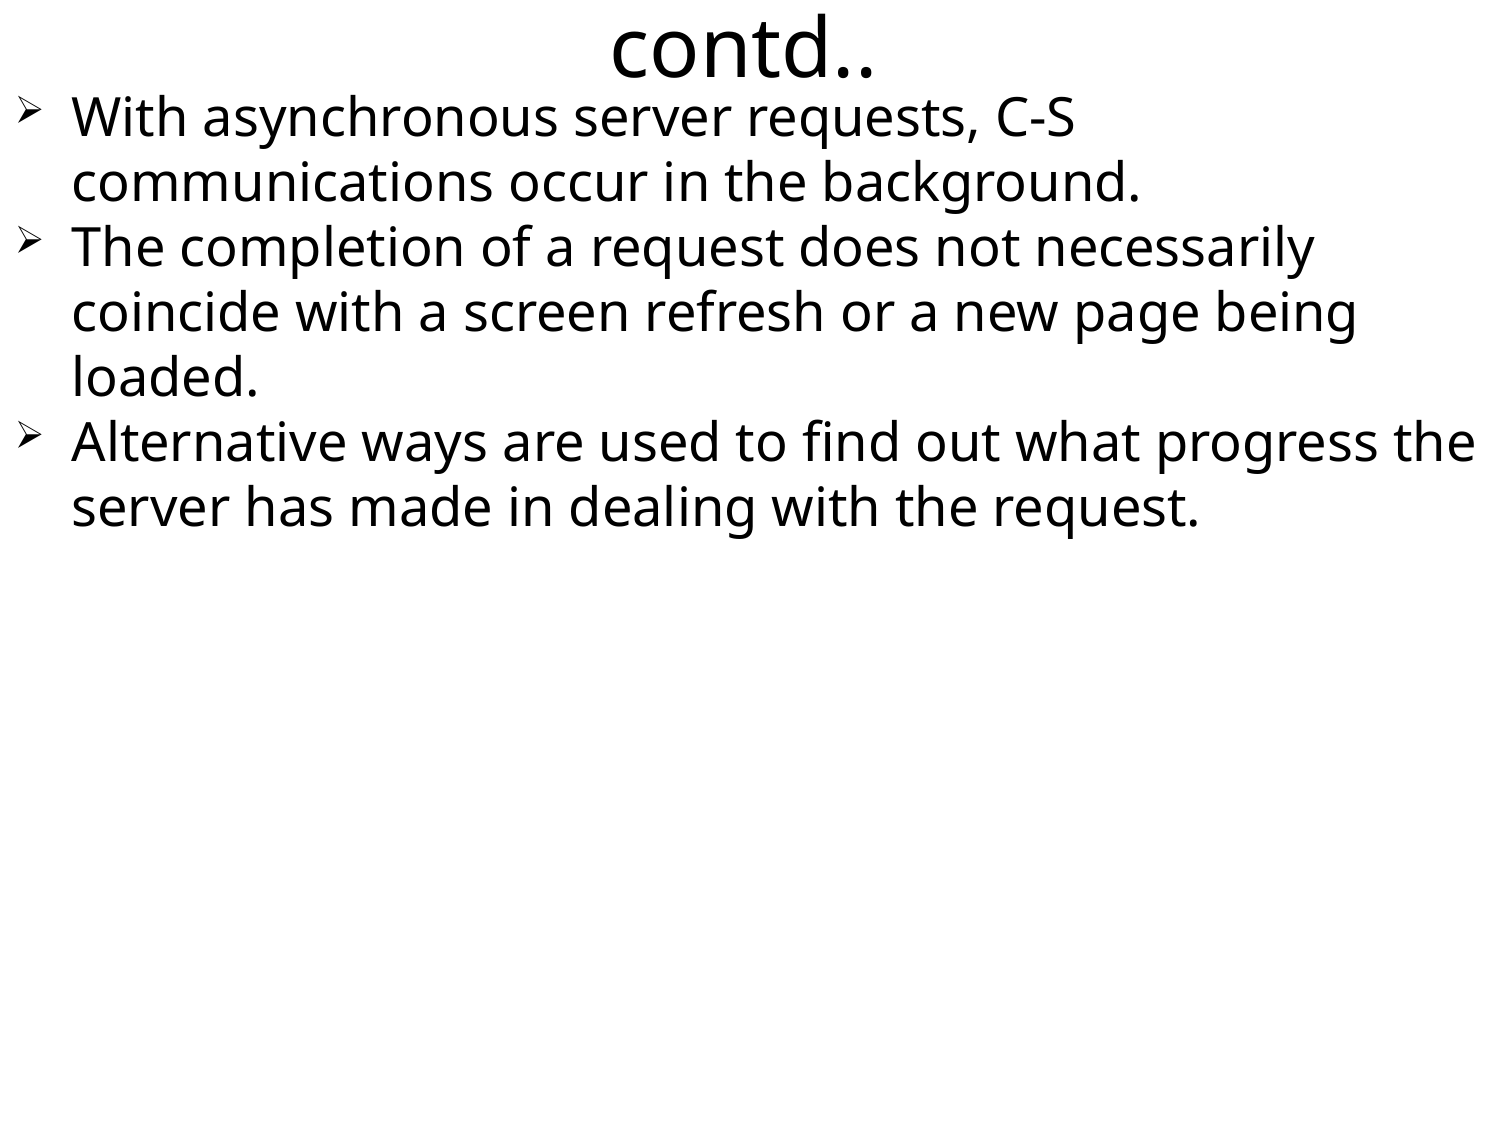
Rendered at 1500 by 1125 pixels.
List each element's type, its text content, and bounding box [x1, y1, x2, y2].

text_box With asynchronous server requests, C-S communications occur in the background. The completion of a request does not necessarily coincide with a screen refresh or a new page being loaded. Alternative ways are used to find out what progress the server has made in dealing with the request. [0, 75, 1500, 1125]
text_box contd.. [12, 12, 1475, 75]
